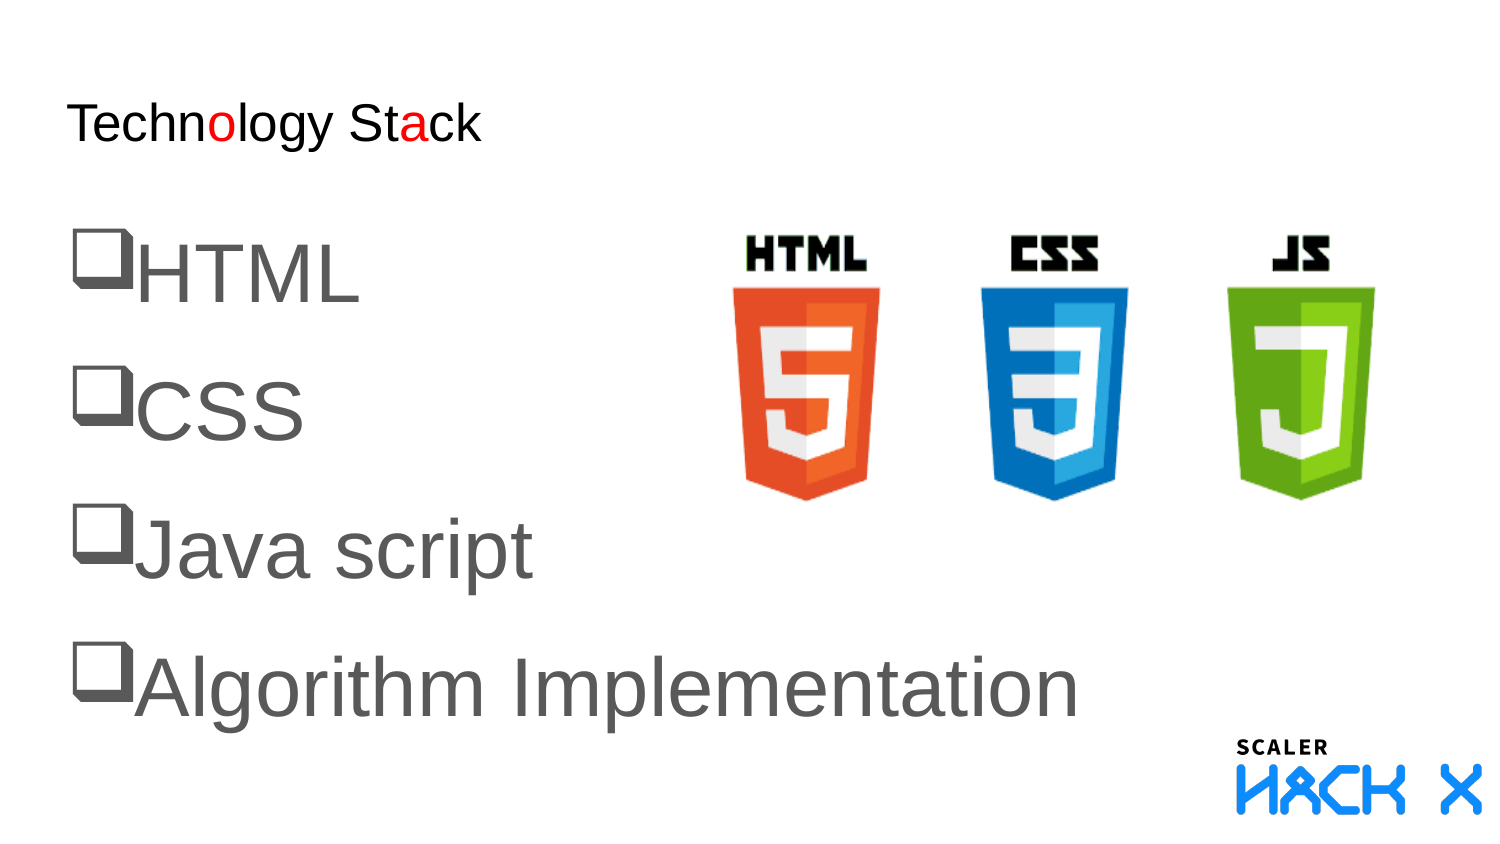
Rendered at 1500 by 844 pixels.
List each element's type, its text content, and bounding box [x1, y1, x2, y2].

picture [608, 215, 1500, 524]
title Technology Stack [51, 72, 1449, 167]
picture [1218, 642, 1500, 844]
list HTML CSS Java script Algorithm Implementation [51, 189, 1449, 750]
